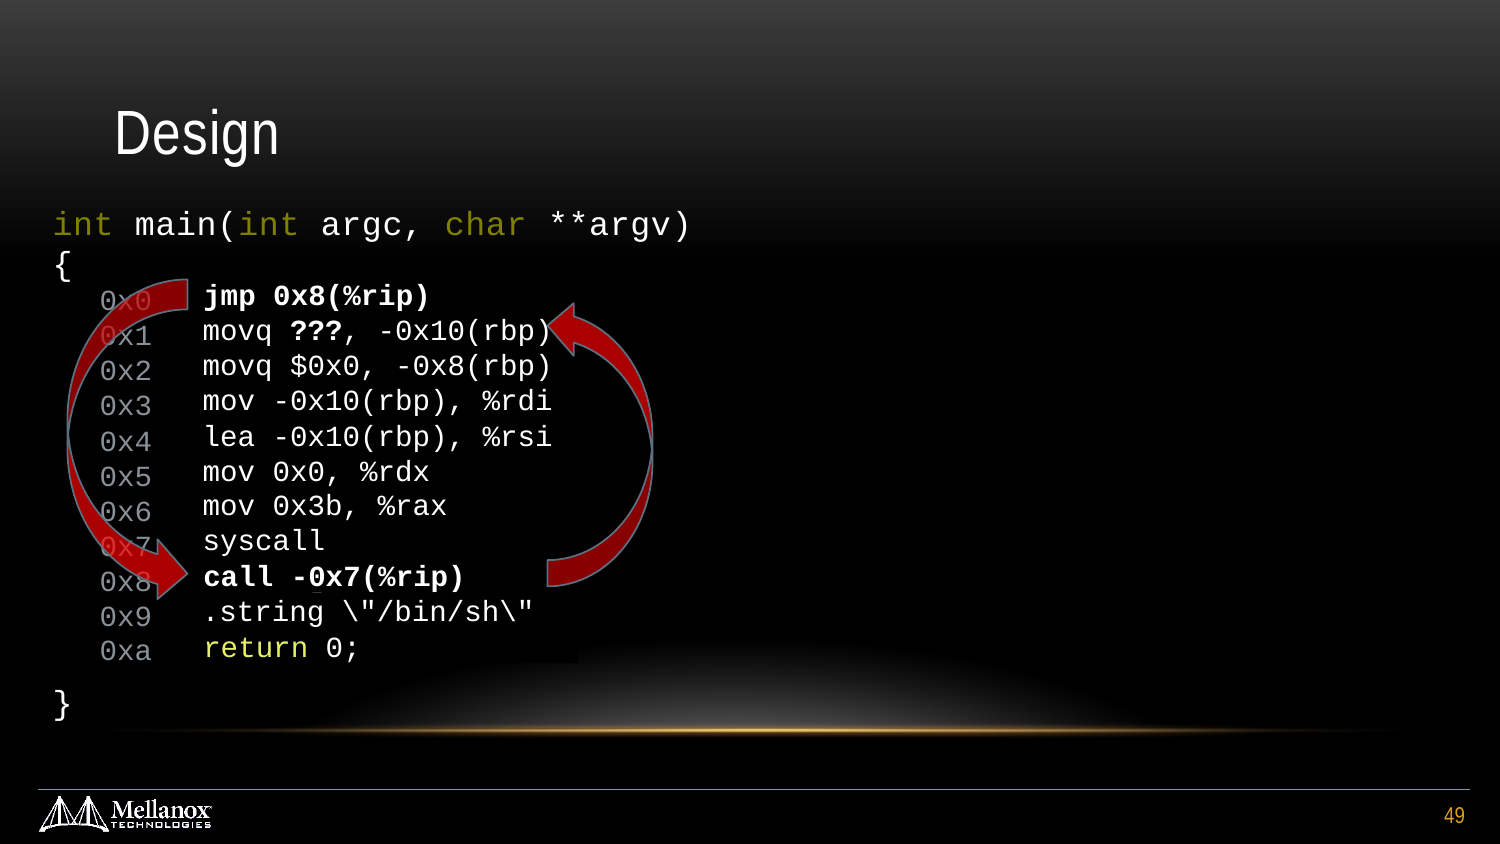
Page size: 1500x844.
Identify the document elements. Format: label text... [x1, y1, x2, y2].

picture [0, 0, 1500, 844]
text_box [85, 615, 579, 668]
title Design [99, 33, 1400, 175]
list int main(int argc, char **argv) { } [37, 154, 1485, 722]
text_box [67, 279, 653, 604]
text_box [22, 791, 1418, 835]
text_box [85, 275, 579, 279]
